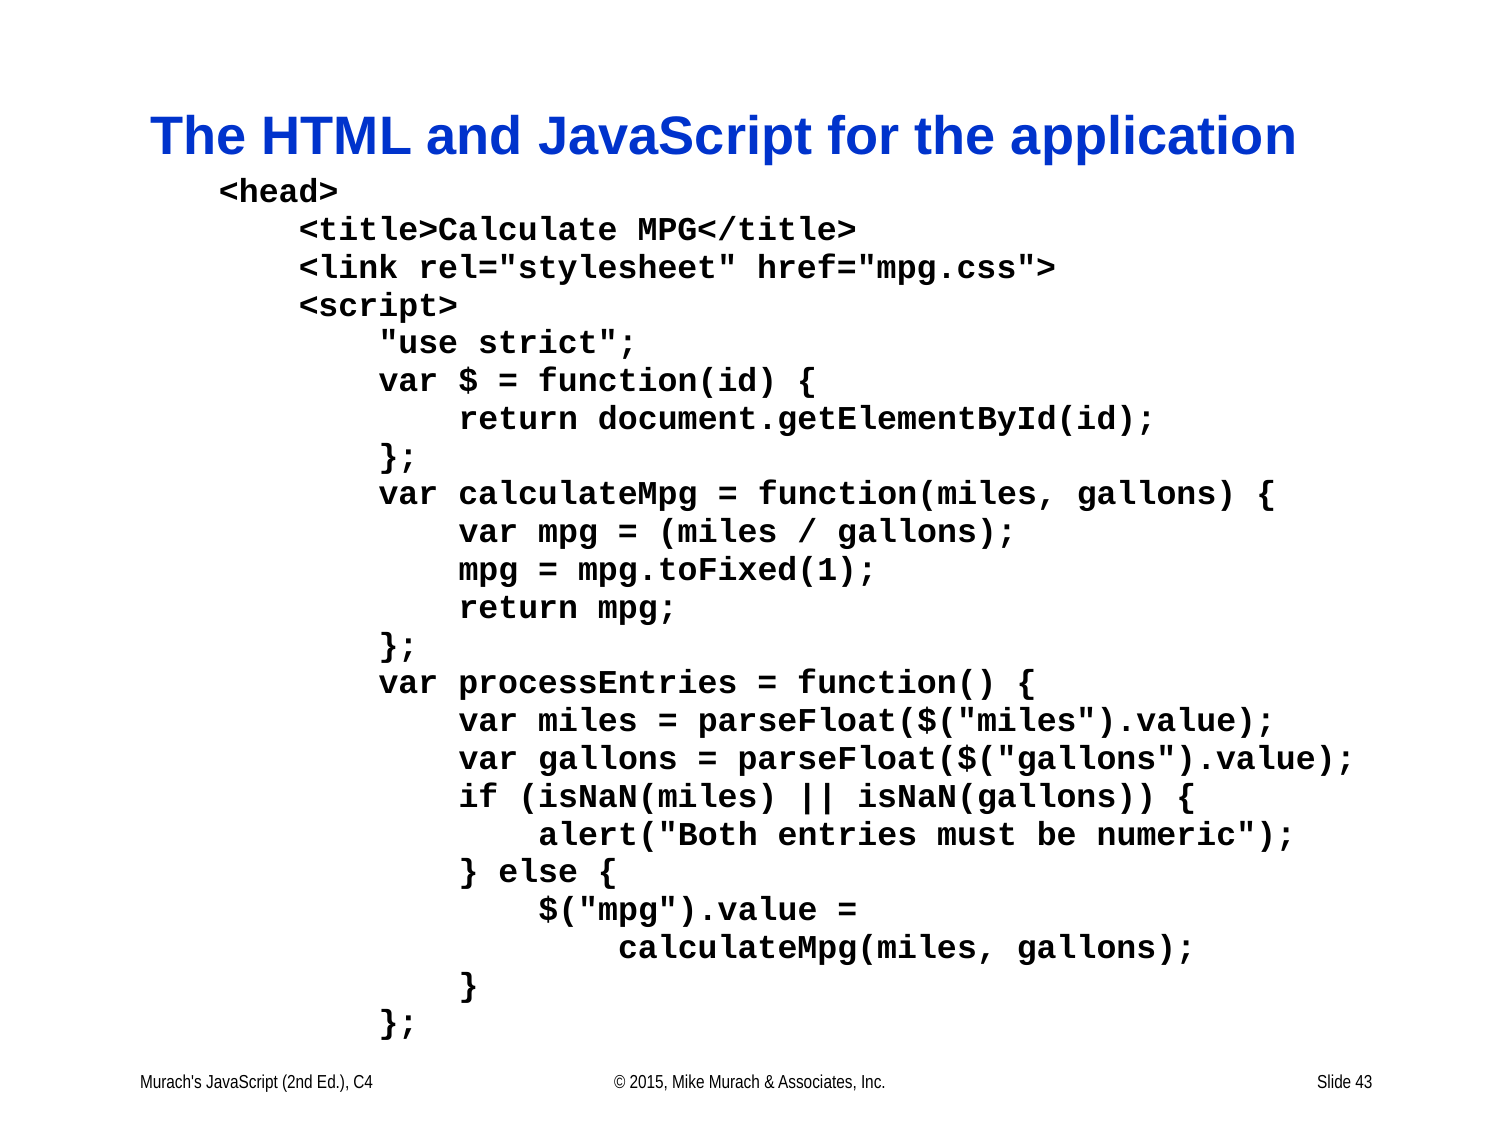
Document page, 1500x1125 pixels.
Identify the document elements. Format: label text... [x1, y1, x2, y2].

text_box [161, 174, 1360, 1044]
slide_number Slide 43 [1074, 1025, 1388, 1100]
footer © 2015, Mike Murach & Associates, Inc. [474, 1052, 1025, 1100]
slide_number Murach's JavaScript (2nd Ed.), C4 [125, 1025, 450, 1100]
title The HTML and JavaScript for the application [150, 99, 1350, 166]
